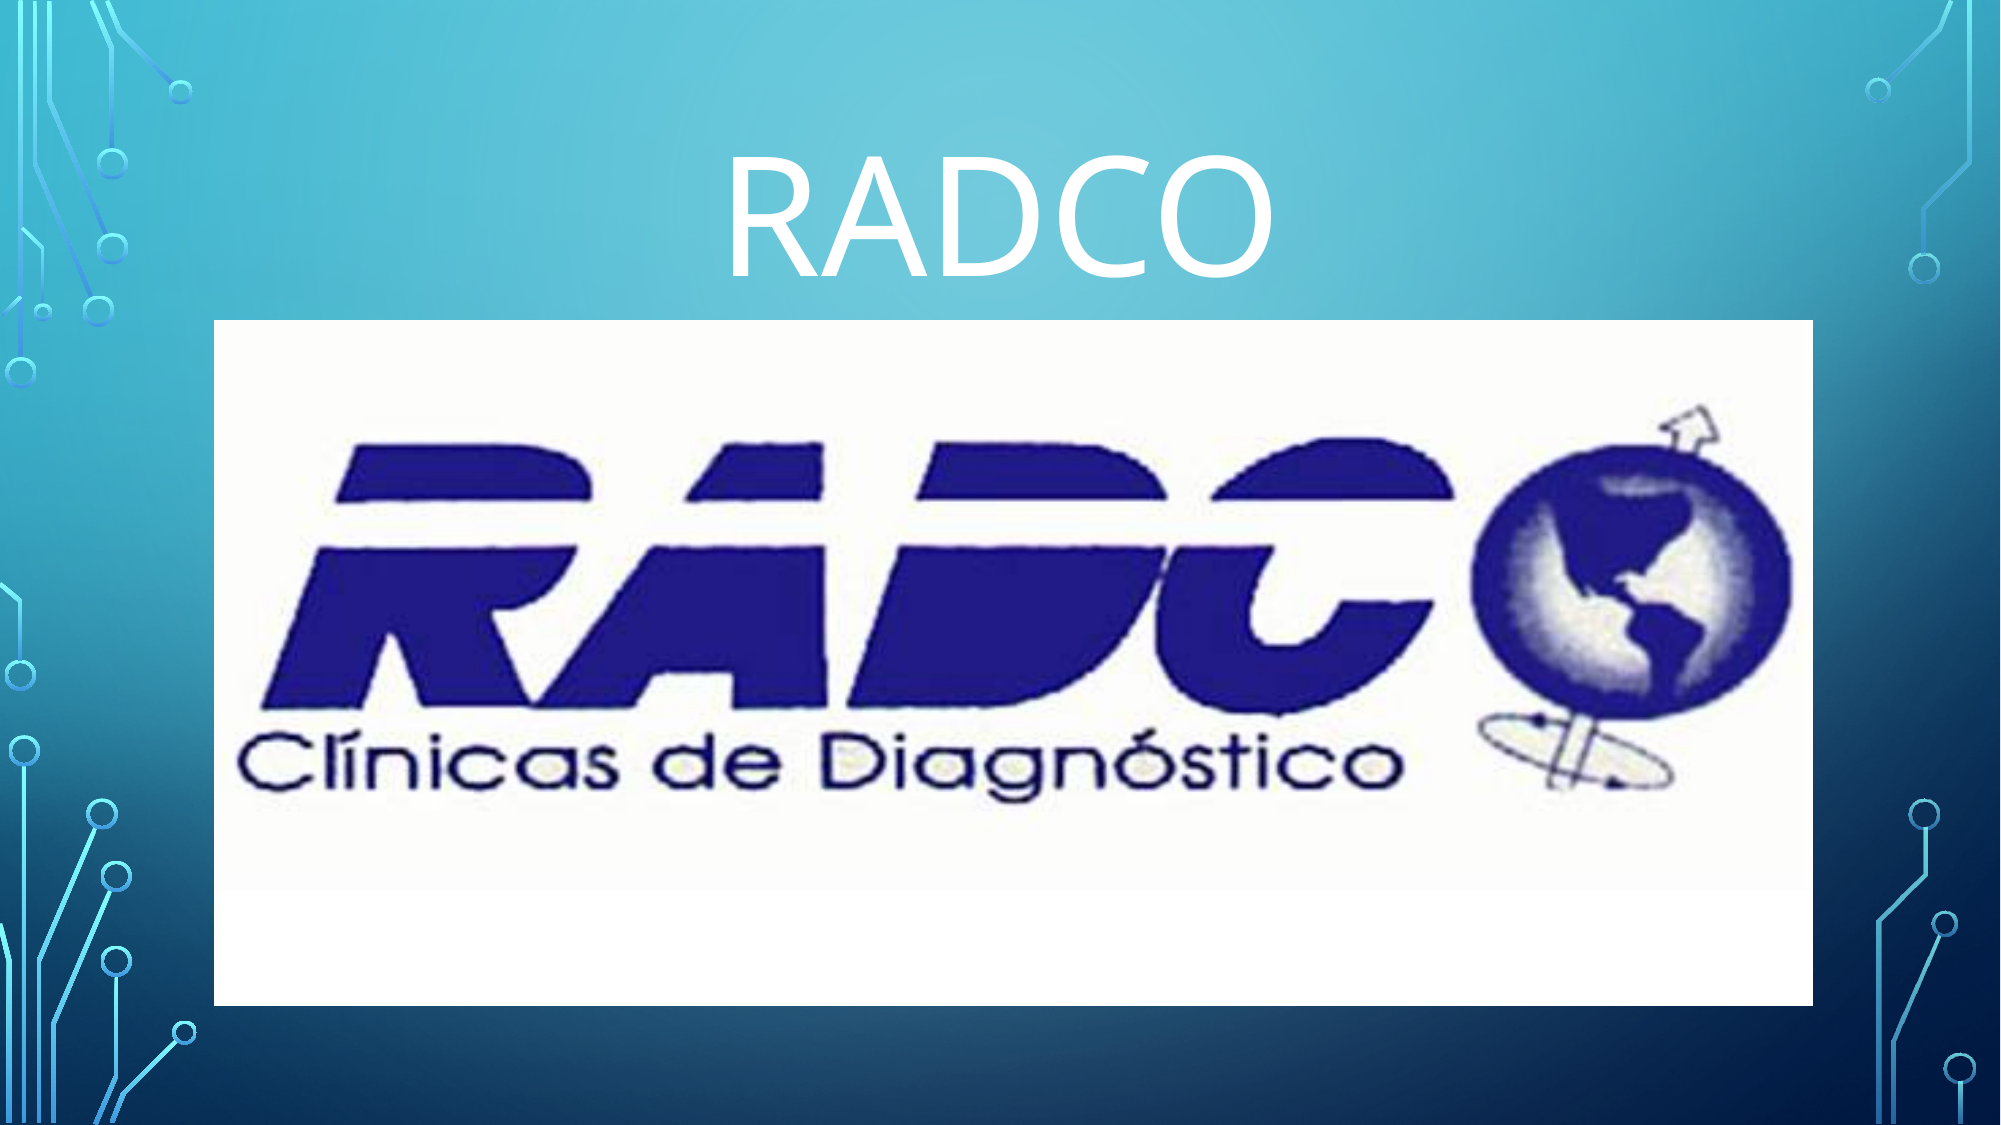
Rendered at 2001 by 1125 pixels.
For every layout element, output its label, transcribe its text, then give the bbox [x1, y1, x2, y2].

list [213, 319, 1813, 1006]
title RADCO [187, 101, 1813, 344]
